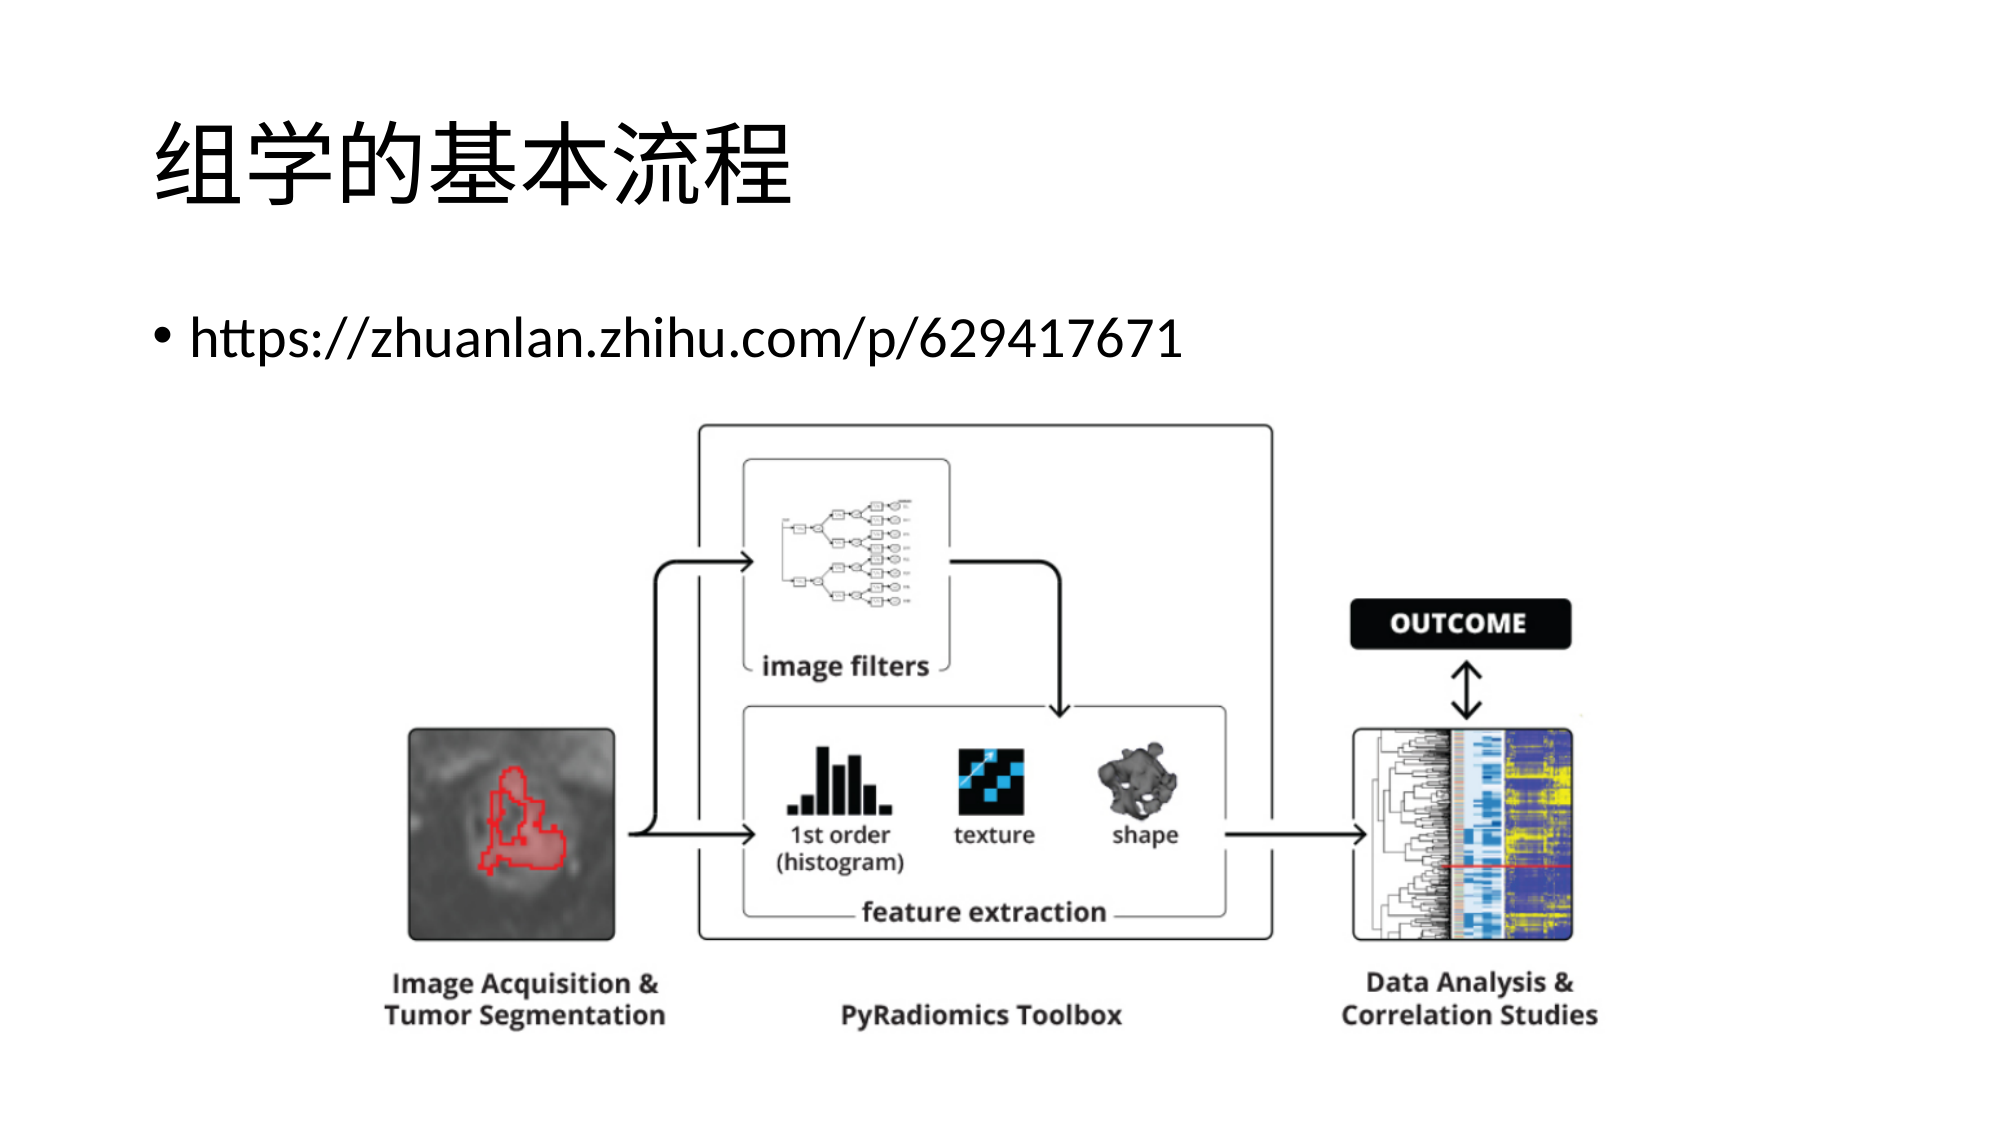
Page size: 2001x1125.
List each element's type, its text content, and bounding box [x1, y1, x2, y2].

title 组学的基本流程 [137, 59, 1863, 278]
picture [359, 394, 1612, 1036]
list https://zhuanlan.zhihu.com/p/629417671 [137, 299, 1863, 1014]
